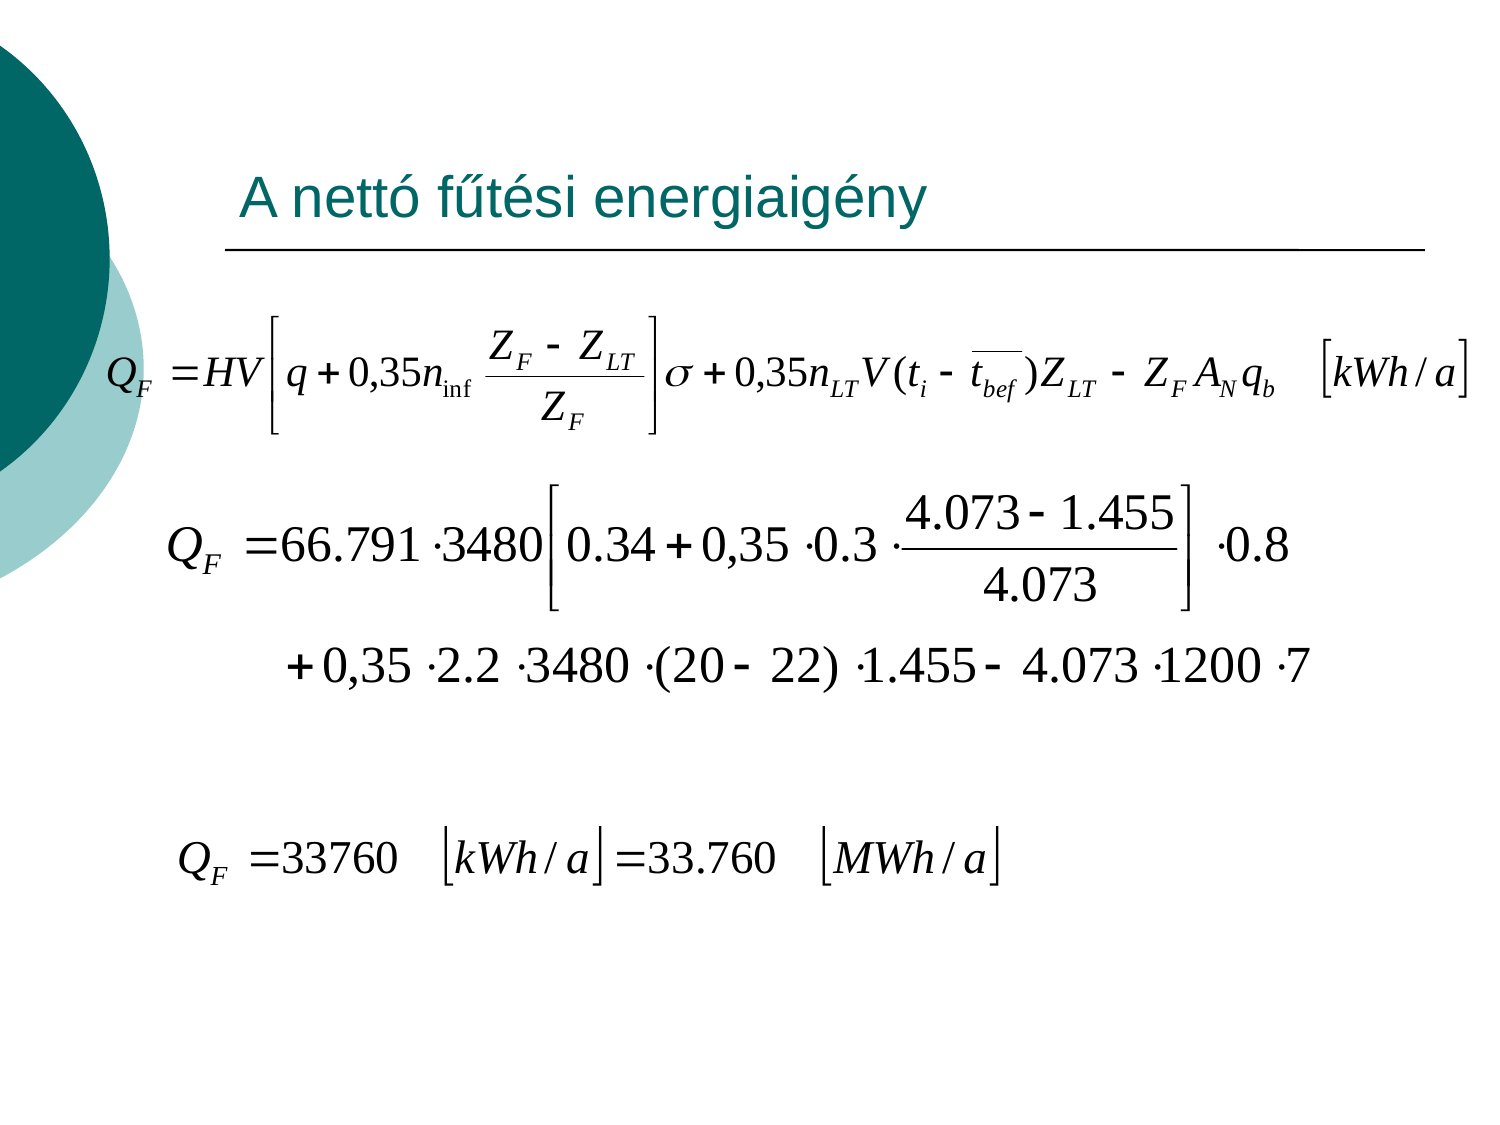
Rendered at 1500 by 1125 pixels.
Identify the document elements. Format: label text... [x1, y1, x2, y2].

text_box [277, 634, 1320, 705]
title A nettó fűtési energiaigény [224, 49, 1425, 237]
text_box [100, 306, 1474, 445]
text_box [159, 475, 1298, 622]
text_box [170, 826, 1007, 894]
